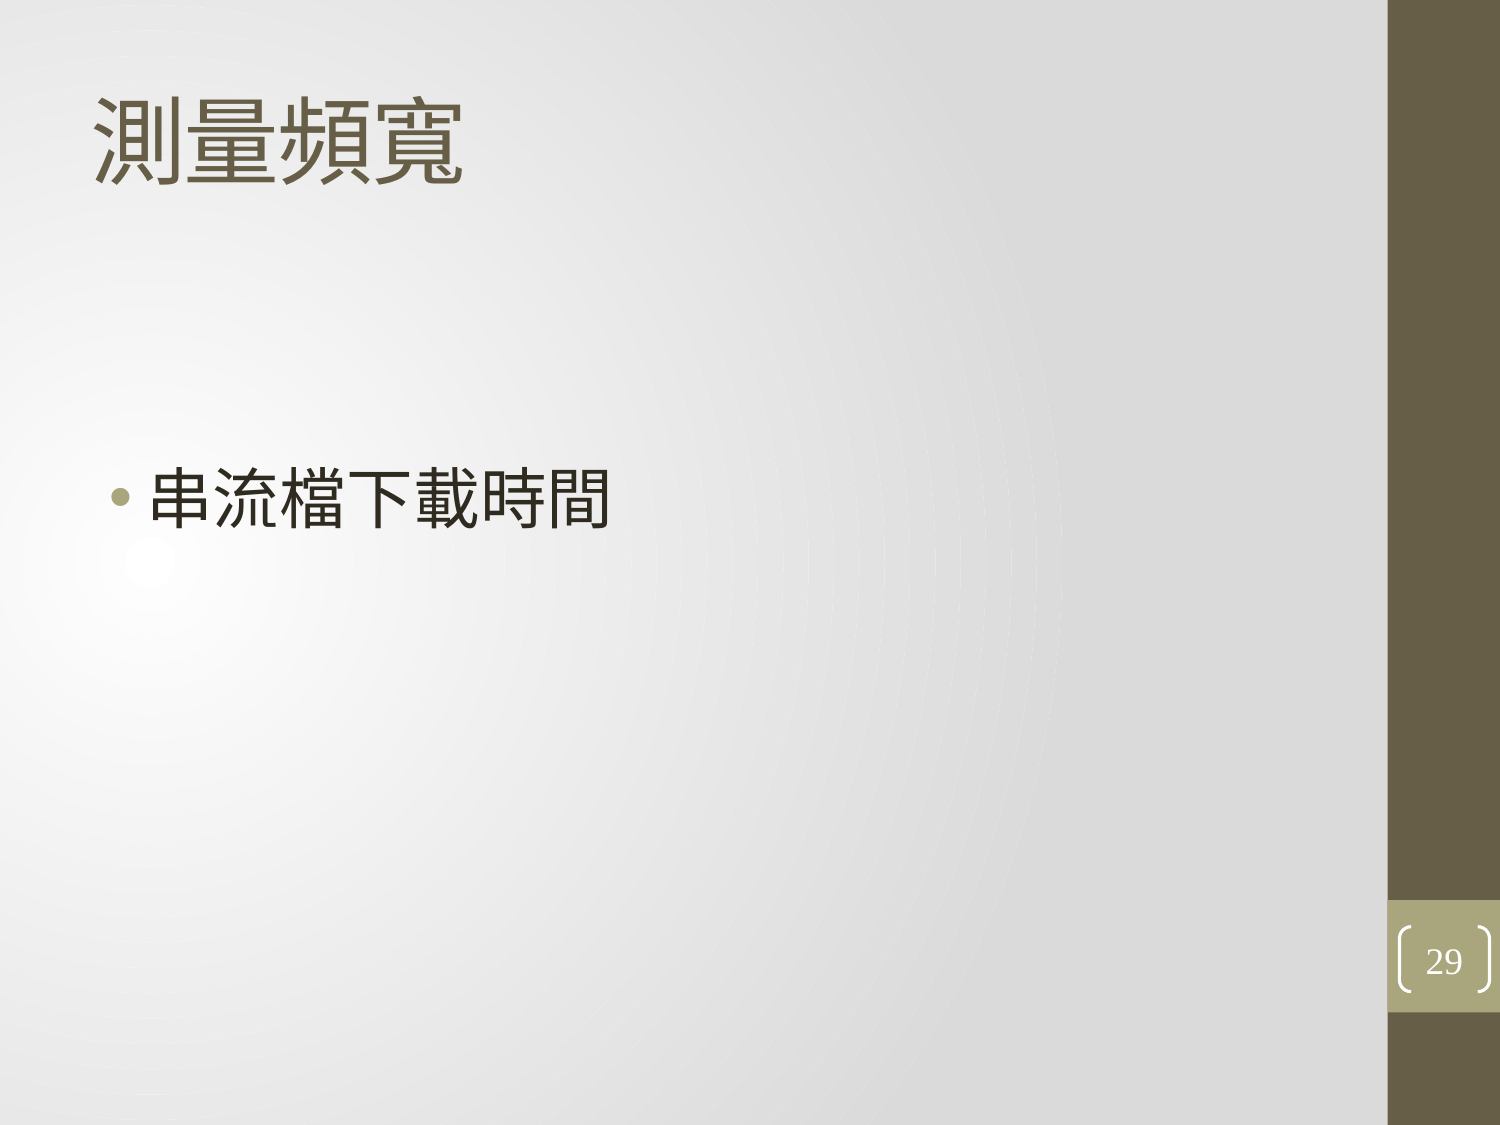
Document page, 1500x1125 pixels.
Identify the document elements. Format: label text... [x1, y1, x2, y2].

title 測量頻寬 [75, 45, 1325, 233]
slide_number 29 [1397, 925, 1492, 994]
